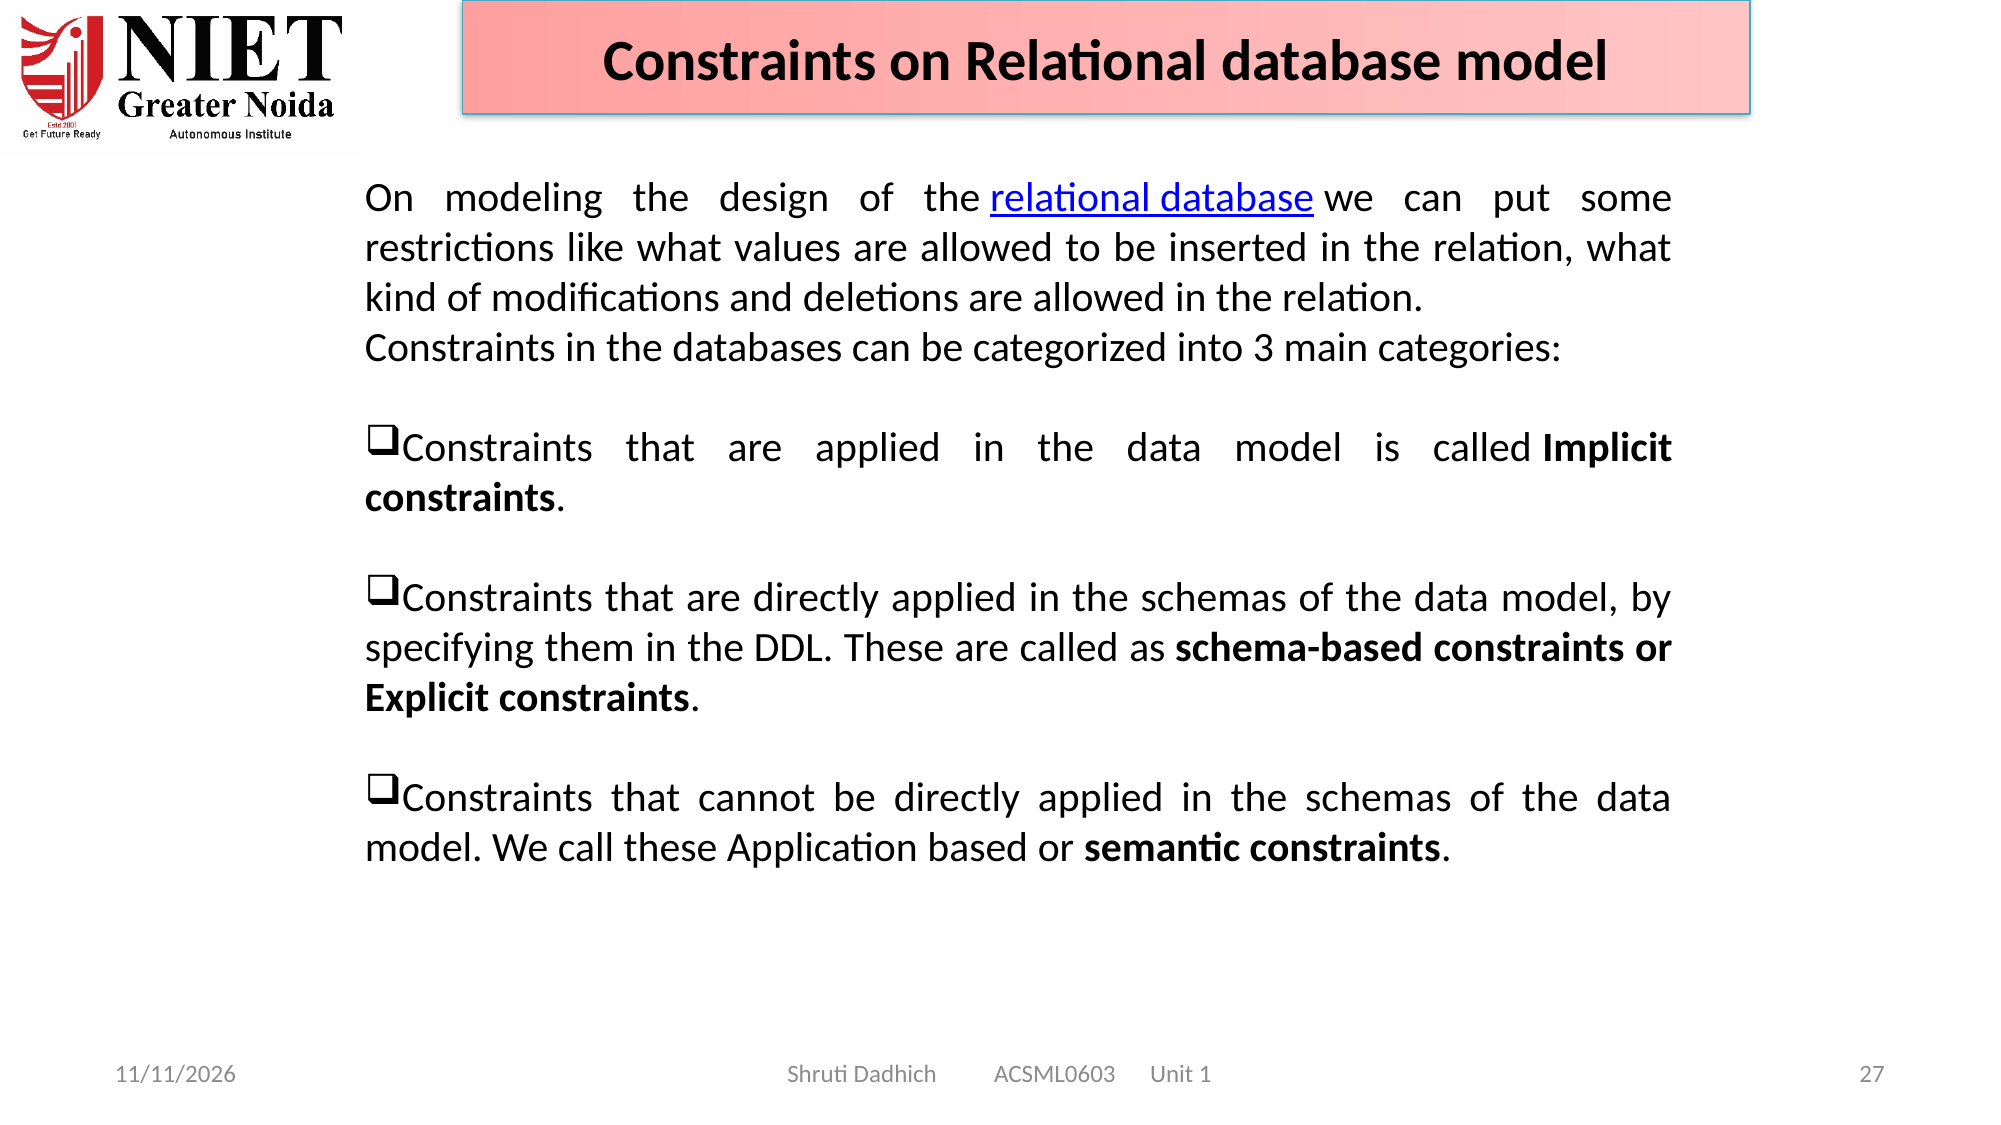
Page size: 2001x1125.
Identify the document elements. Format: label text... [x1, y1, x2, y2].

text_box On modeling the design of the relational database we can put some restrictions like what values are allowed to be inserted in the relation, what kind of modifications and deletions are allowed in the relation. Constraints in the databases can be categorized into 3 main categories: Constraints that are applied in the data model is called Implicit constraints. Constraints that are directly applied in the schemas of the data model, by specifying them in the DDL. These are called as schema-based constraints or Explicit constraints. Constraints that cannot be directly applied in the schemas of the data model. We call these Application based or semantic constraints. [349, 162, 1688, 1078]
text_box Constraints on Relational database model [462, 0, 1751, 115]
picture [0, 0, 363, 156]
slide_number 27 [1433, 1042, 1900, 1103]
footer Shruti Dadhich ACSML0603 Unit 1 [683, 1078, 1317, 1103]
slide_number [99, 1042, 567, 1103]
